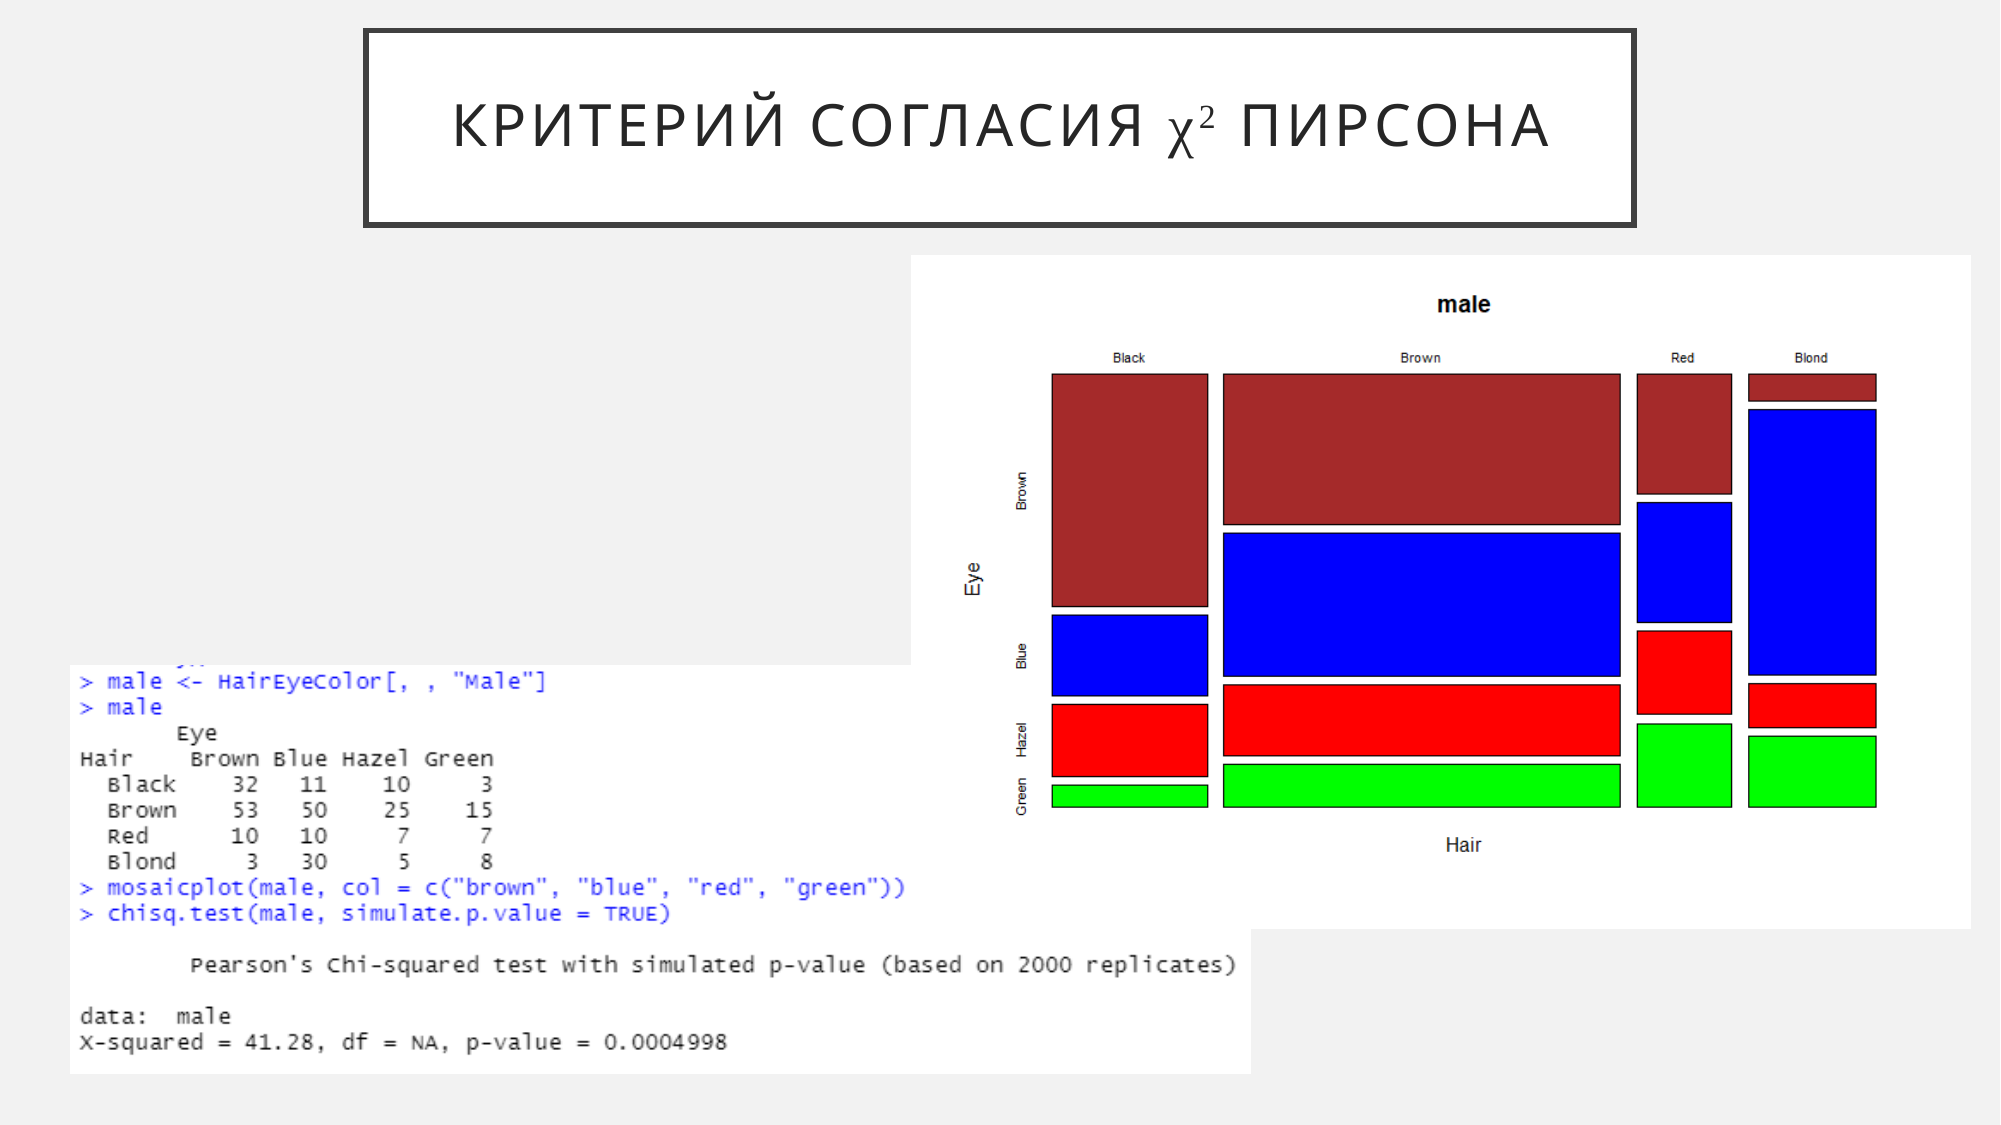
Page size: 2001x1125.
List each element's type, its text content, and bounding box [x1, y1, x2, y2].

title Критерий согласия χ2 Пирсона [363, 28, 1637, 228]
picture [911, 255, 1971, 930]
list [70, 665, 1251, 1074]
